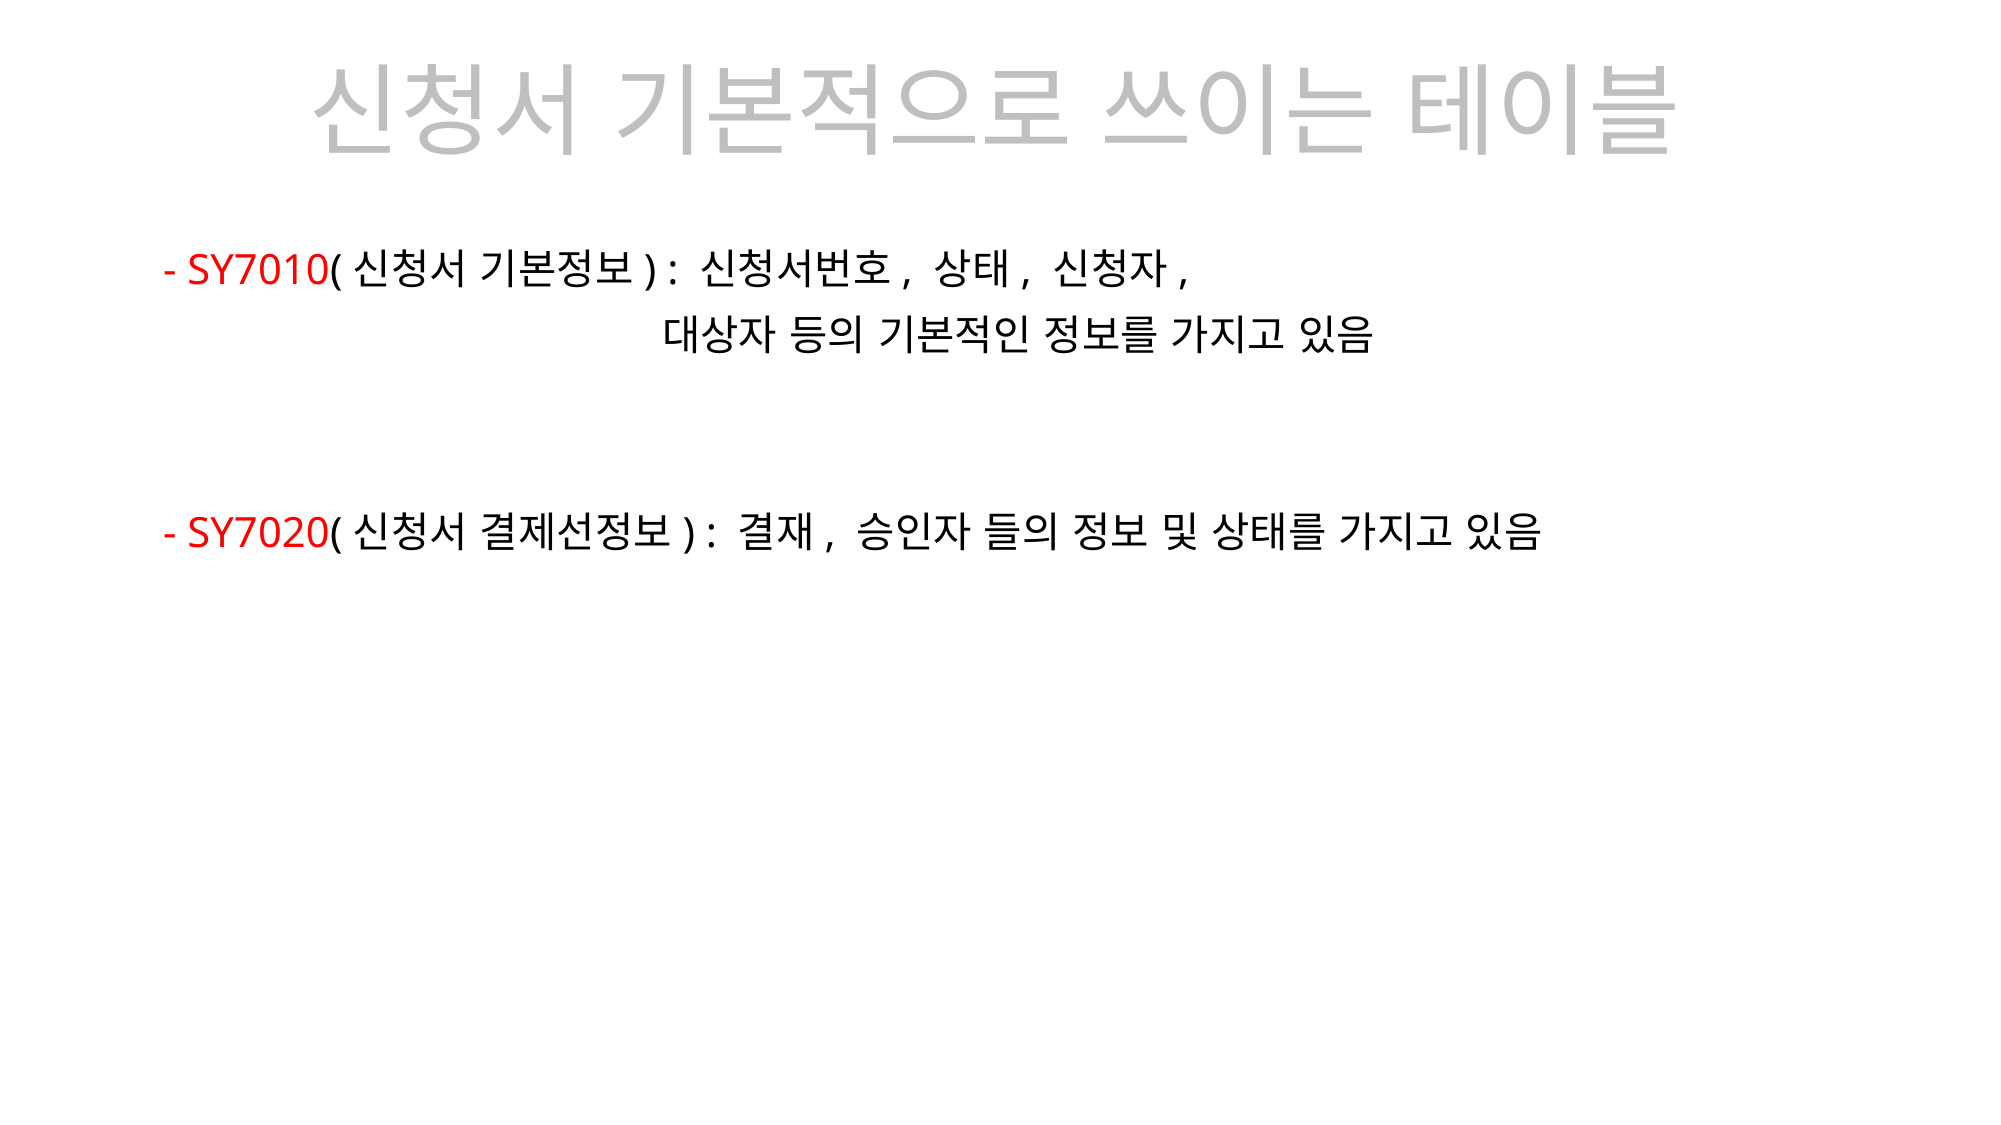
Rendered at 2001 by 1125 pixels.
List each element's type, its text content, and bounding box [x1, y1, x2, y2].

text_box 신청서 기본적으로 쓰이는 테이블 [294, 40, 1696, 175]
list - SY7010(신청서 기본정보) : 신청서번호, 상태, 신청자, 대상자 등의 기본적인 정보를 가지고 있음 - SY7020(신청서 결제선정보) : 결재, 승인자 들의 정보 및 상태를 가지고 있음 [137, 240, 1863, 1014]
